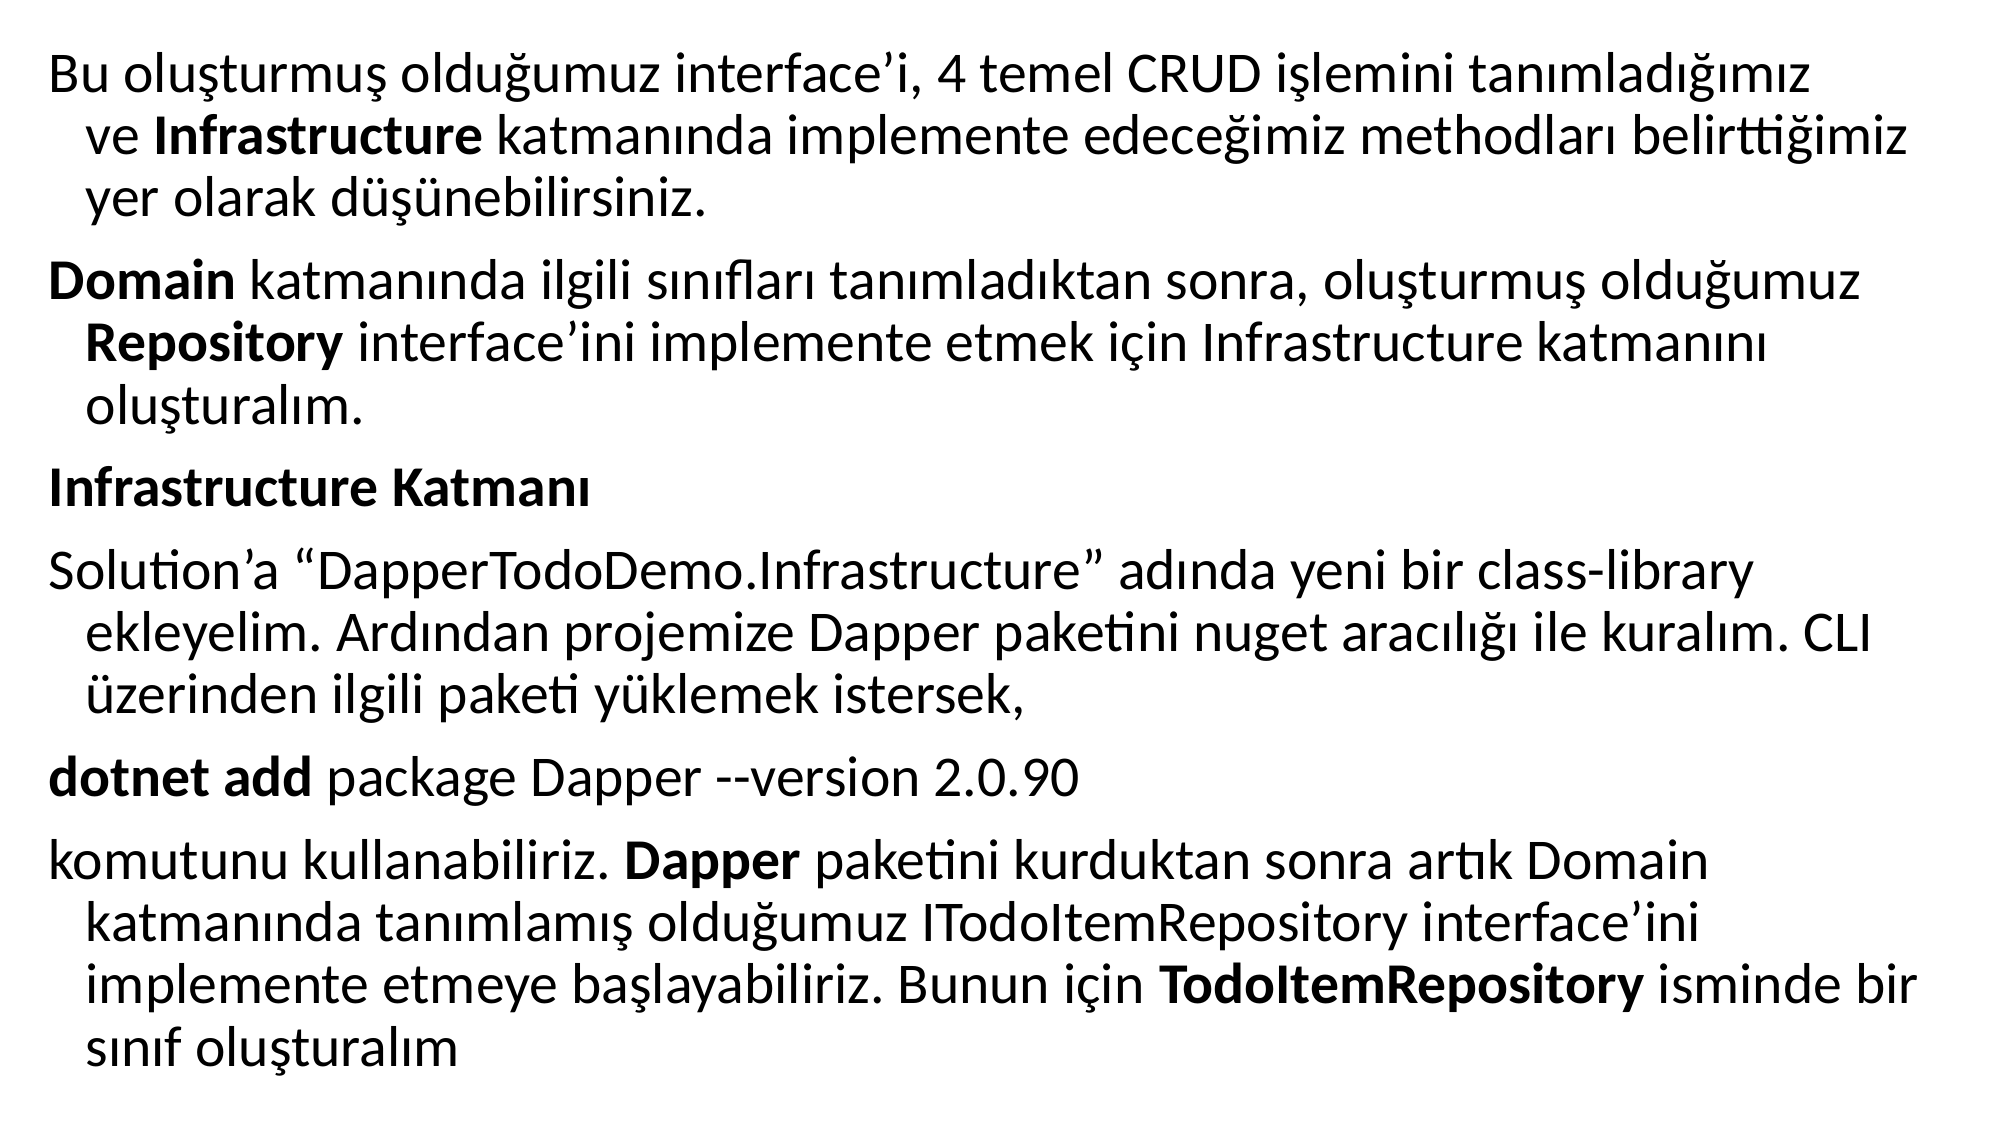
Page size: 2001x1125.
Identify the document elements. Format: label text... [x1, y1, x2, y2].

list Bu oluşturmuş olduğumuz interface’i, 4 temel CRUD işlemini tanımladığımız ve Infrastructure katmanında implemente edeceğimiz methodları belirttiğimiz yer olarak düşünebilirsiniz. Domain katmanında ilgili sınıfları tanımladıktan sonra, oluşturmuş olduğumuz Repository interface’ini implemente etmek için Infrastructure katmanını oluşturalım. Infrastructure Katmanı Solution’a “DapperTodoDemo.Infrastructure” adında yeni bir class-library ekleyelim. Ardından projemize Dapper paketini nuget aracılığı ile kuralım. CLI üzerinden ilgili paketi yüklemek istersek, dotnet add package Dapper --version 2.0.90 komutunu kullanabiliriz. Dapper paketini kurduktan sonra artık Domain katmanında tanımlamış olduğumuz ITodoItemRepository interface’ini implemente etmeye başlayabiliriz. Bunun için TodoItemRepository isminde bir sınıf oluşturalım [33, 35, 1969, 1092]
